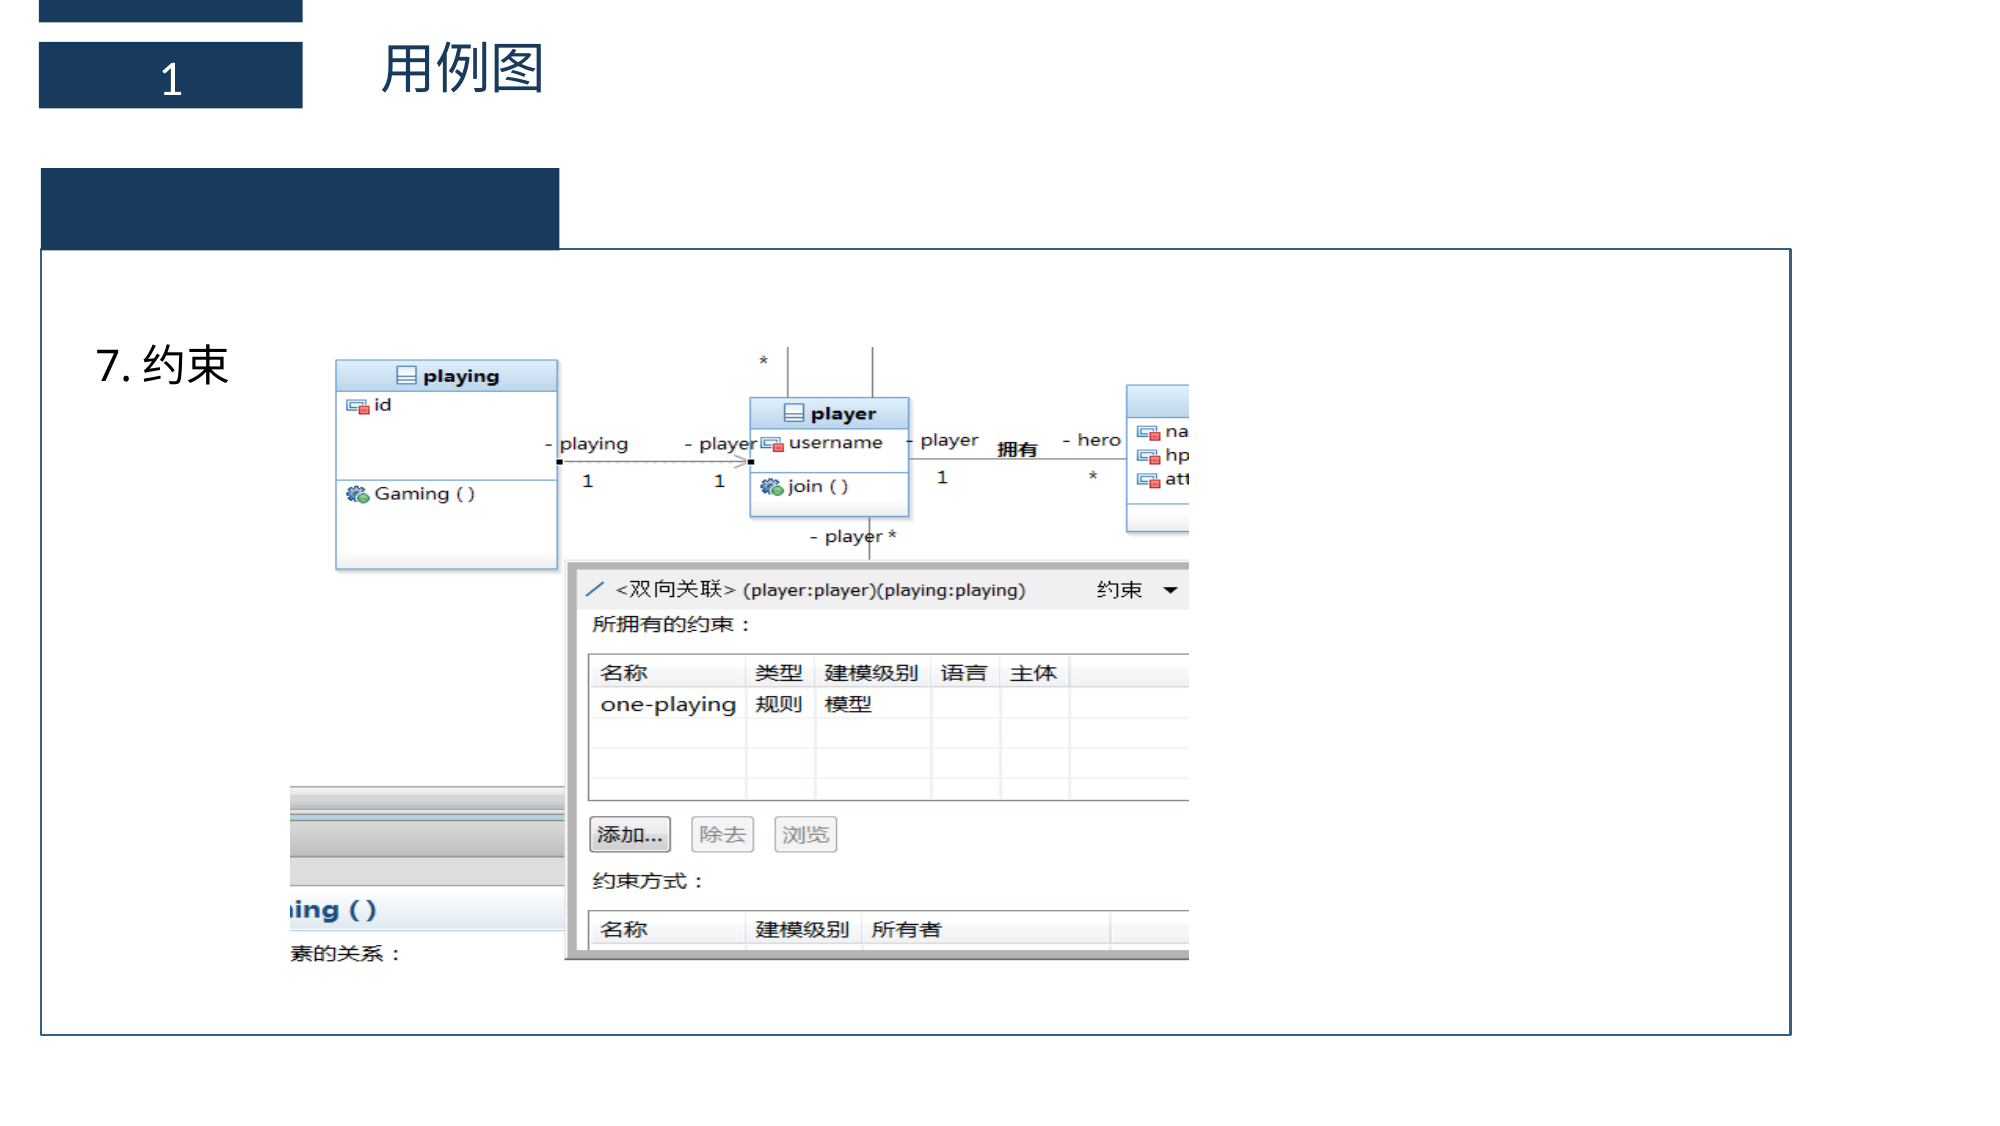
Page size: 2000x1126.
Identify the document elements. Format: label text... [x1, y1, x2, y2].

text_box [366, 22, 1360, 105]
picture [289, 347, 1190, 979]
text_box 用例图 [365, 26, 1359, 108]
text_box 1 [37, 40, 305, 111]
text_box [40, 167, 1791, 1036]
text_box [37, 0, 305, 24]
